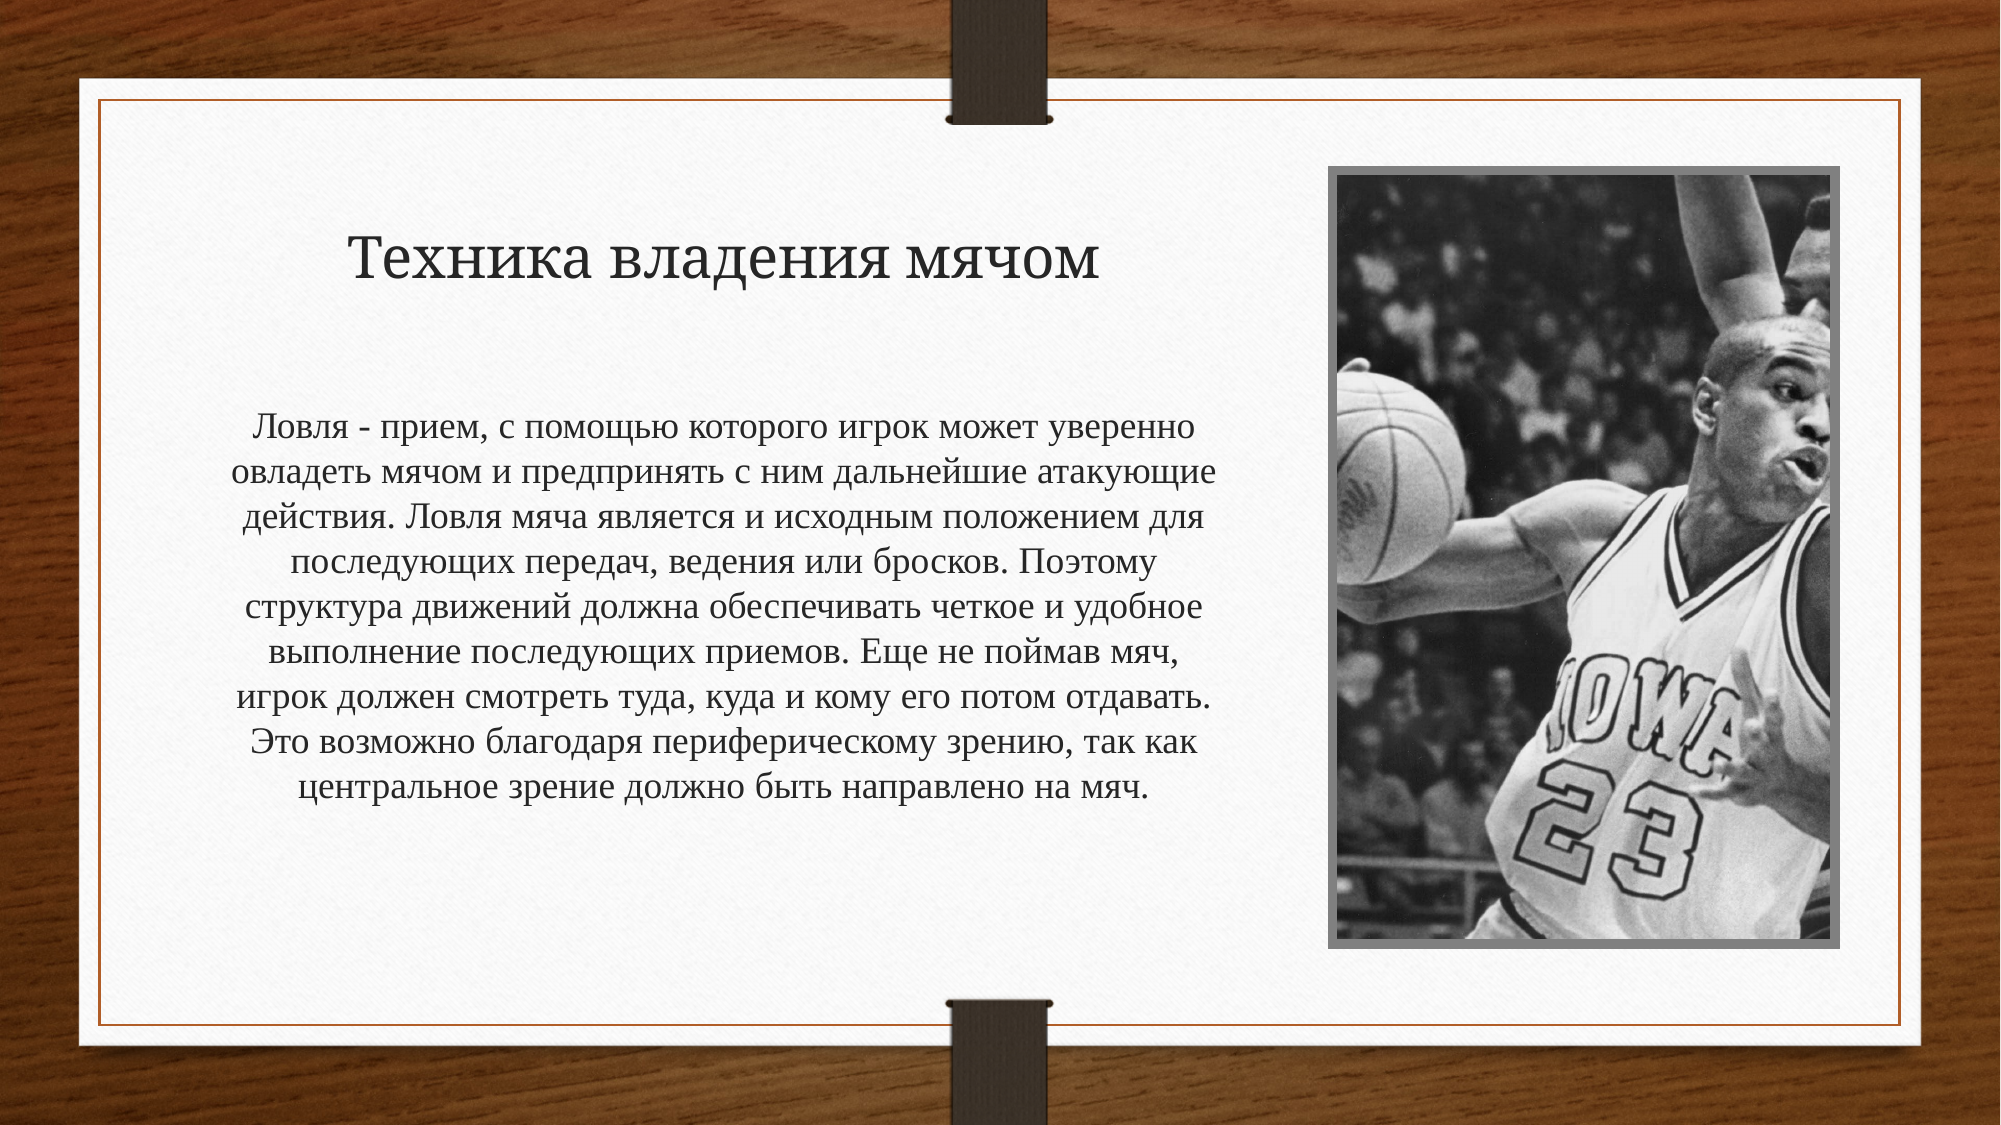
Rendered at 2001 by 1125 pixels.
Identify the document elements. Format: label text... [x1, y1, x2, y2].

picture [0, 0, 948, 1125]
title Техника владения мячом [212, 170, 1237, 298]
picture [101, 0, 2001, 1125]
list Ловля - прием, с помощью которого игрок может уверенно овладеть мячом и предпринять с ним дальнейшие атакующие действия. Ловля мяча является и исходным положением для последующих передач, ведения или бросков. Поэтому структура движений должна обеспечивать четкое и удобное выполнение последующих приемов. Еще не поймав мяч, игрок должен смотреть туда, куда и кому его потом отдавать. Это возможно благодаря периферическому зрению, так как центральное зрение должно быть направлено на мяч. [212, 393, 1237, 834]
